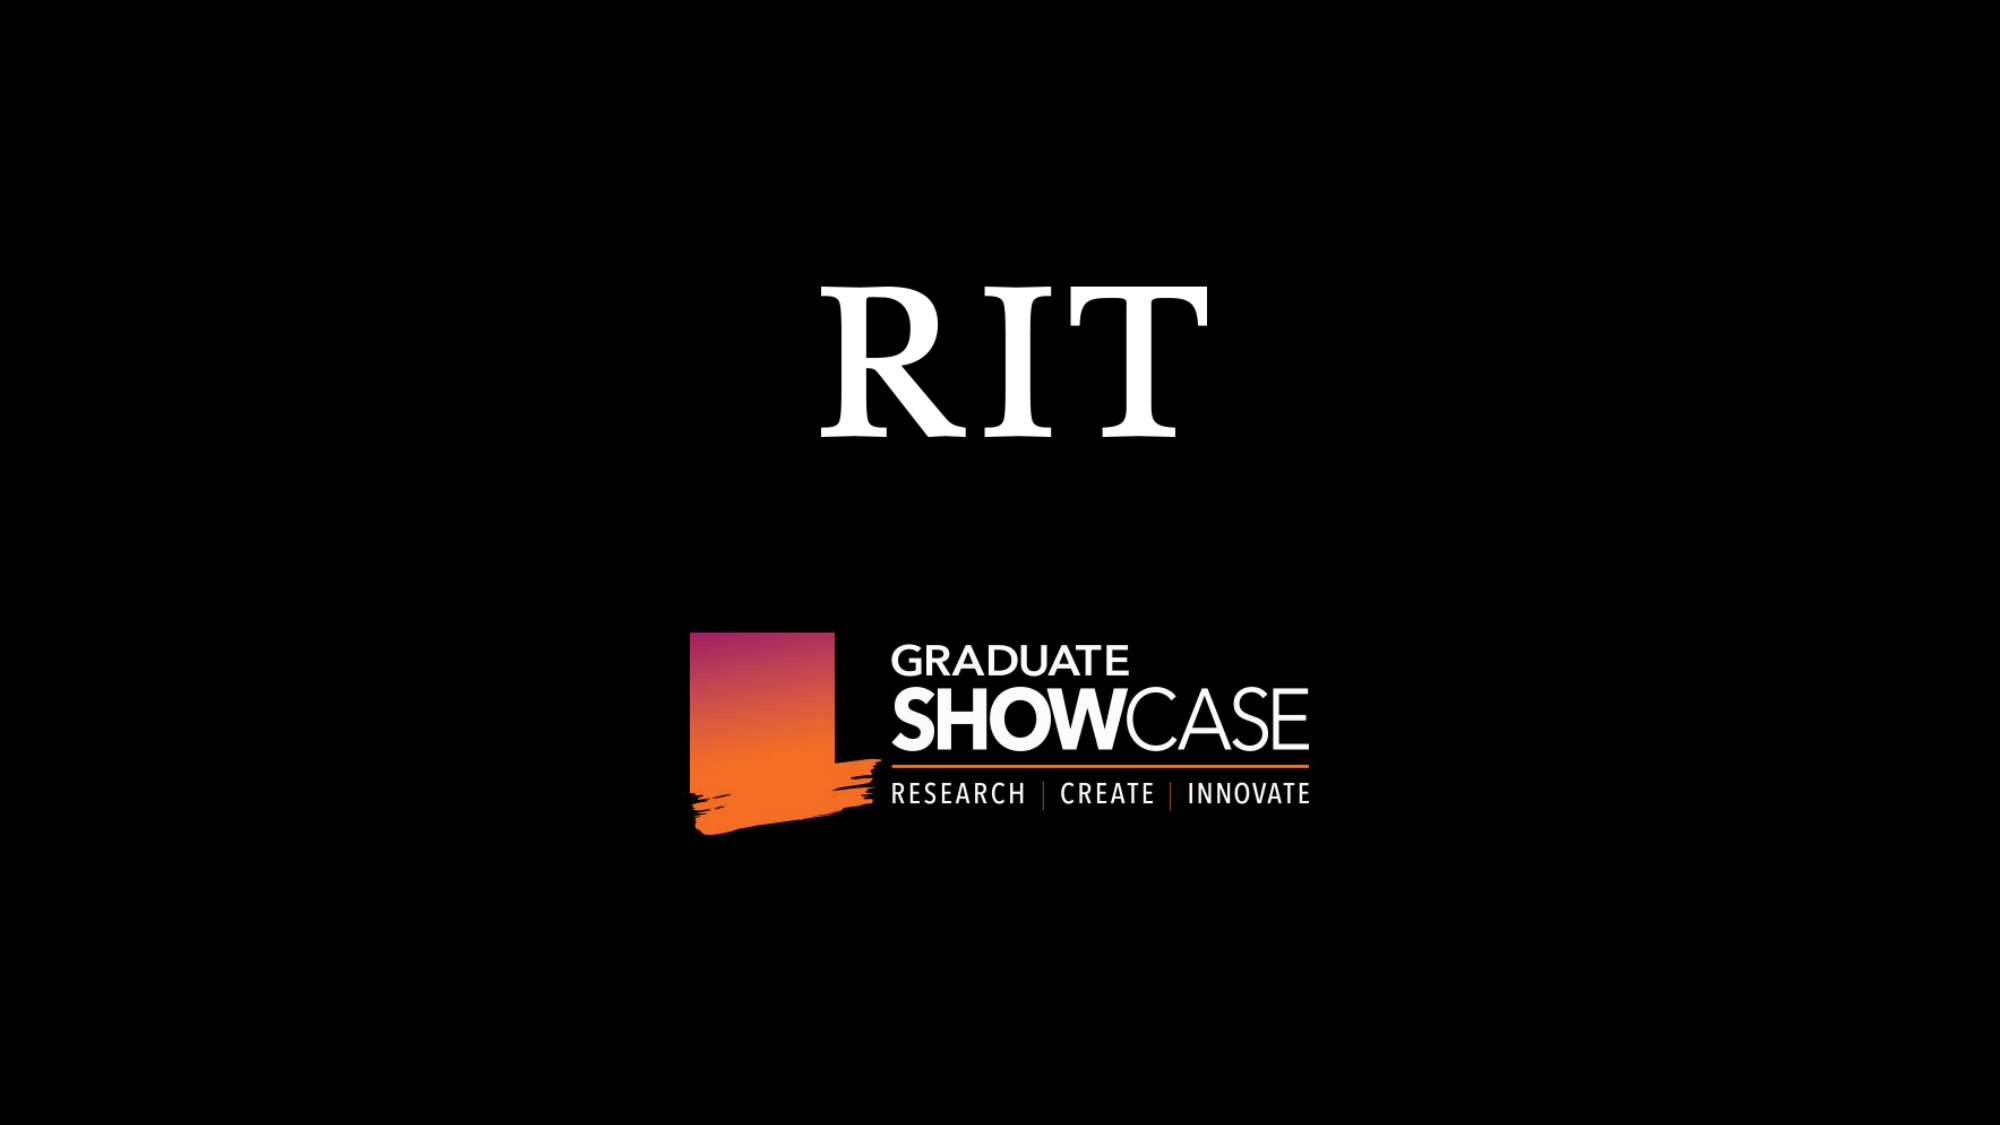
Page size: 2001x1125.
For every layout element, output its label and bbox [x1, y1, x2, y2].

picture [682, 281, 1318, 844]
